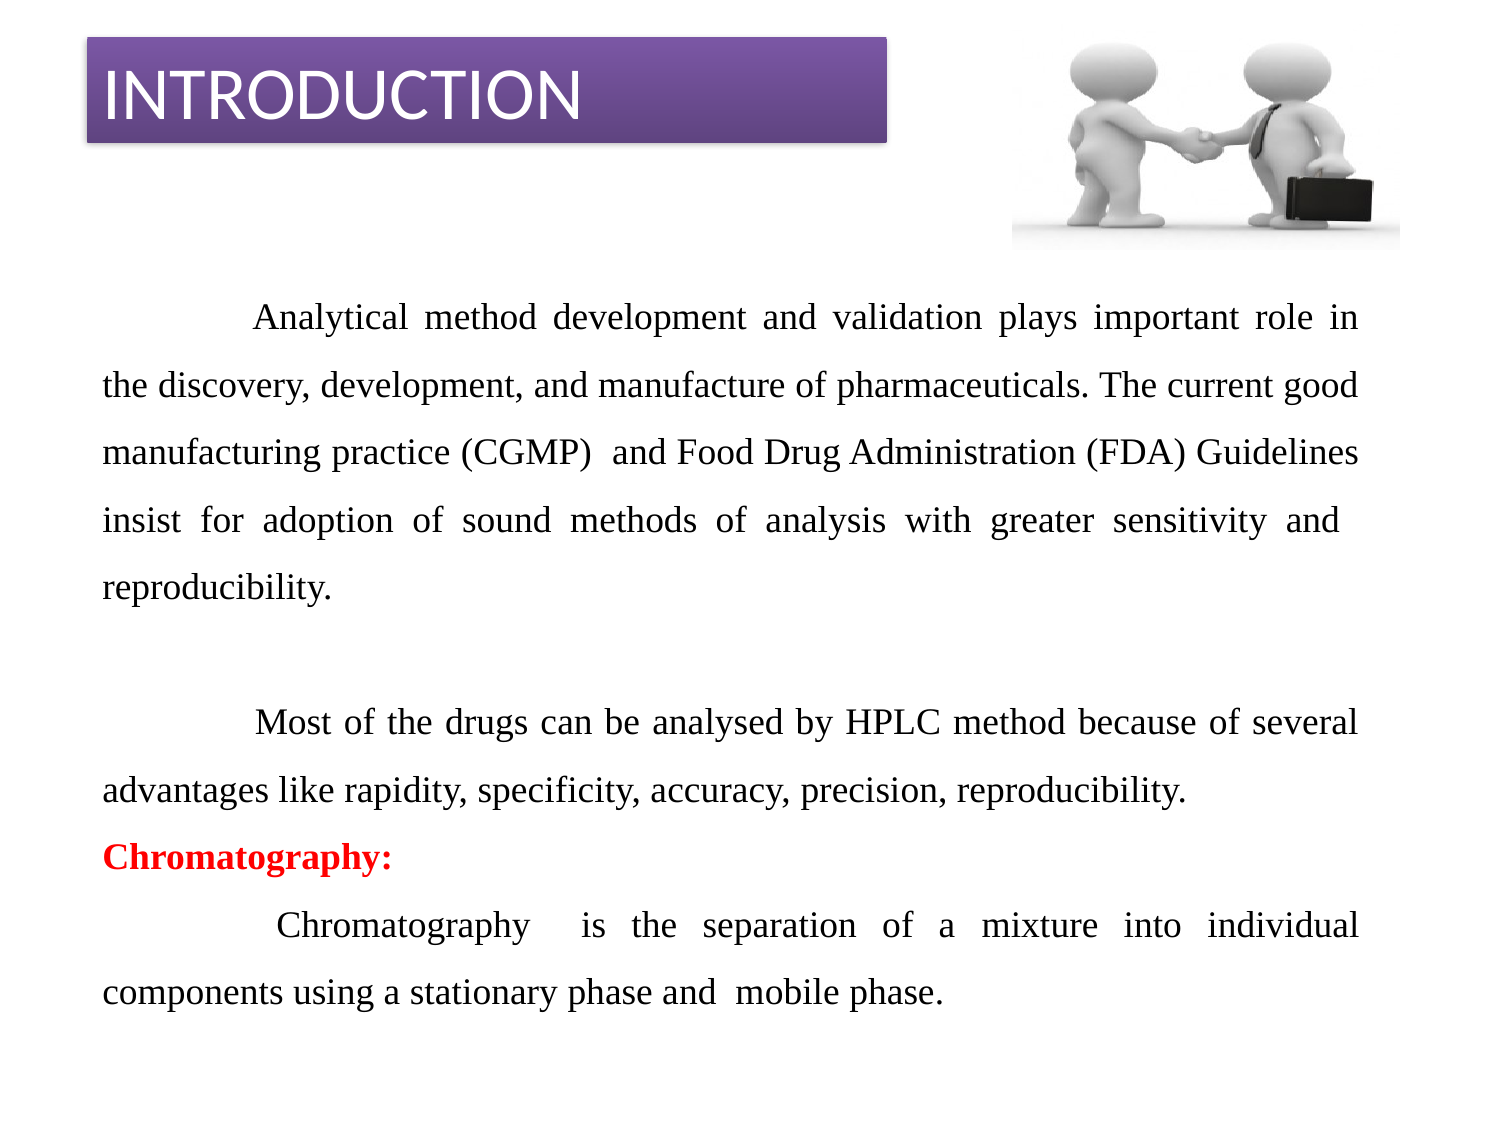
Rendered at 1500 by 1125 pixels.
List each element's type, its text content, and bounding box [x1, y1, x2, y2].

text_box INTRODUCTION [87, 37, 887, 143]
picture [1012, 24, 1401, 251]
text_box Analytical method development and validation plays important role in the discovery, development, and manufacture of pharmaceuticals. The current good manufacturing practice (CGMP) and Food Drug Administration (FDA) Guidelines insist for adoption of sound methods of analysis with greater sensitivity and reproducibility. Most of the drugs can be analysed by HPLC method because of several advantages like rapidity, specificity, accuracy, precision, reproducibility. Chromatography: Chromatography is the separation of a mixture into individual components using a stationary phase and mobile phase. [87, 262, 1375, 1020]
